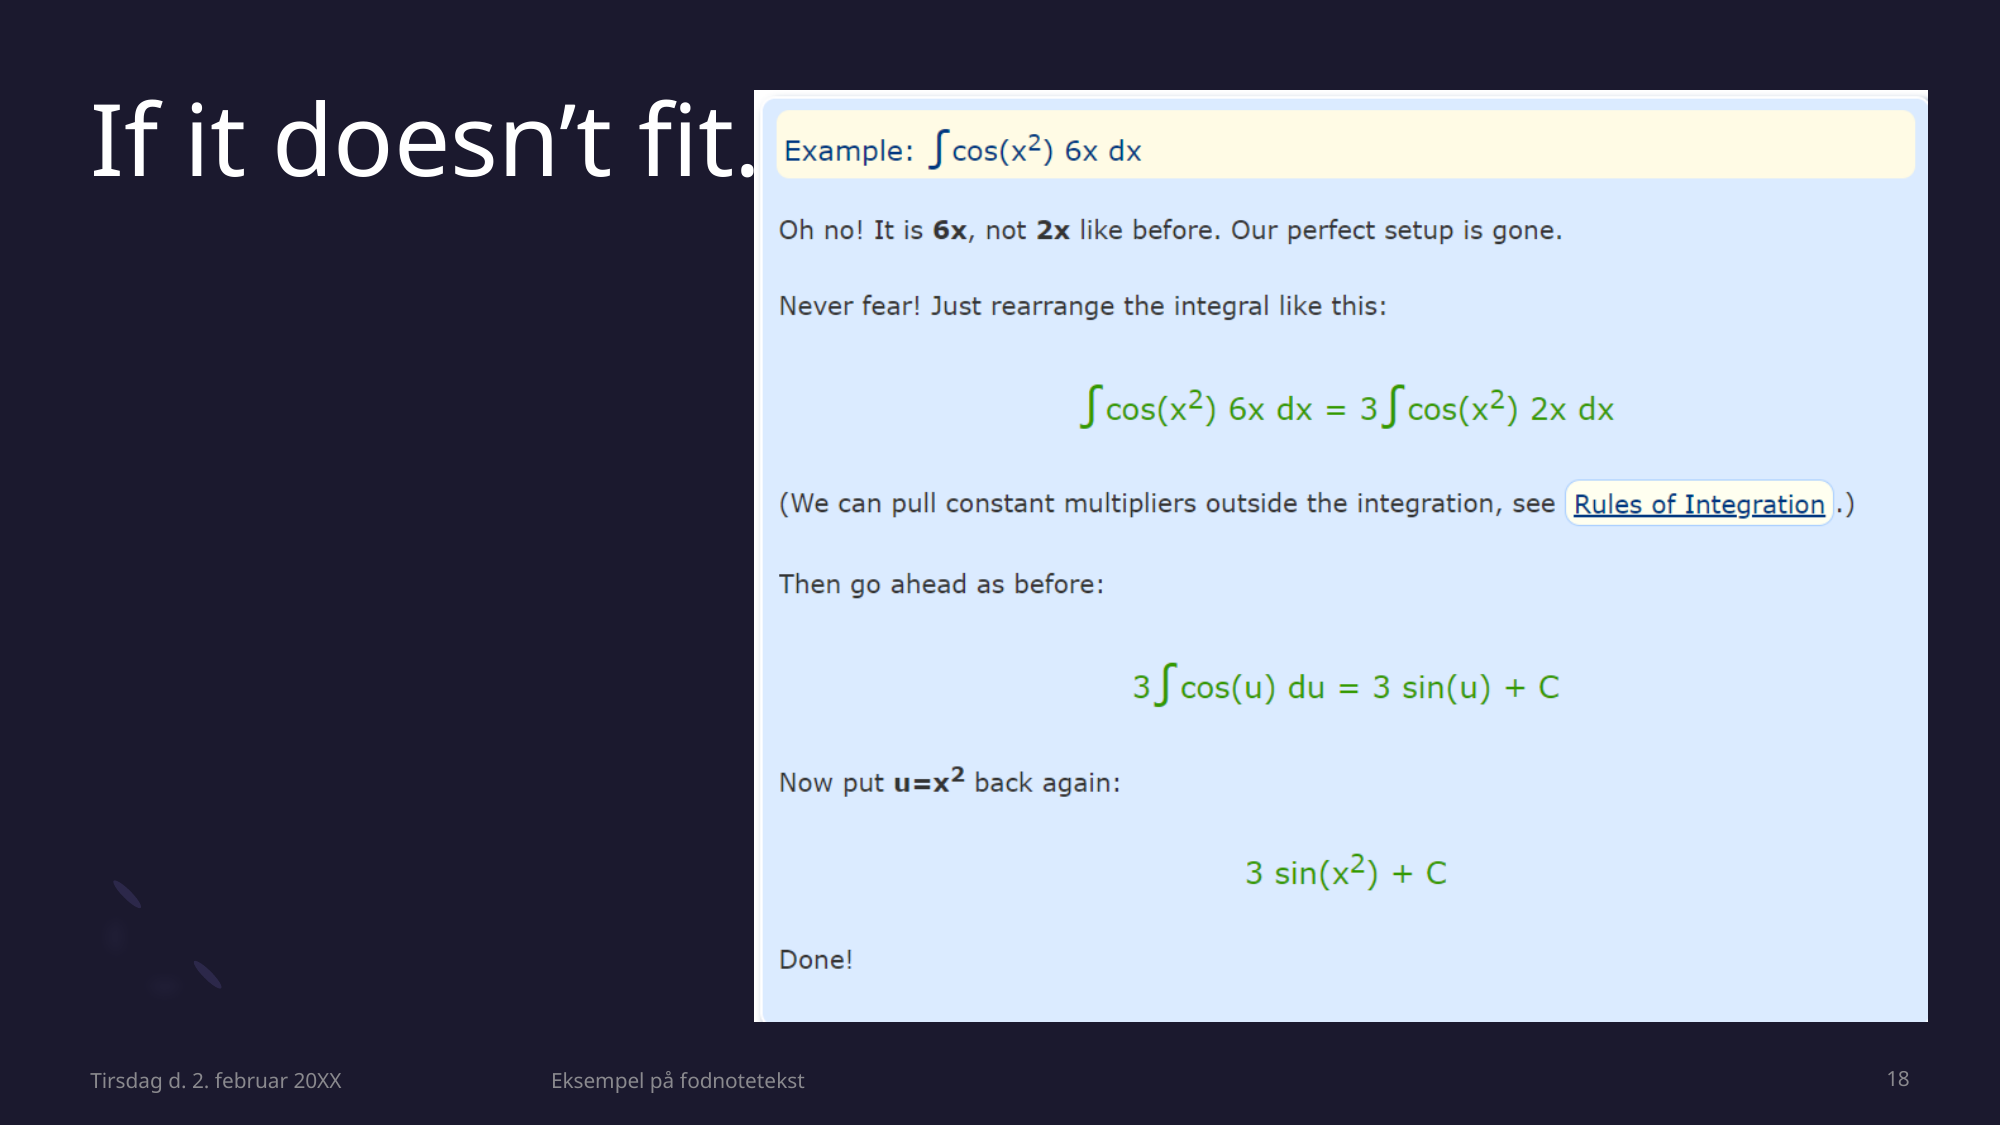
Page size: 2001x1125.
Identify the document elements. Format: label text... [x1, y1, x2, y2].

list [754, 90, 1928, 1022]
footer Eksempel på fodnotetekst [551, 1067, 1598, 1093]
slide_number 18 [1632, 1067, 1910, 1093]
title If it doesn’t fit. [90, 90, 754, 309]
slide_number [90, 1067, 522, 1093]
